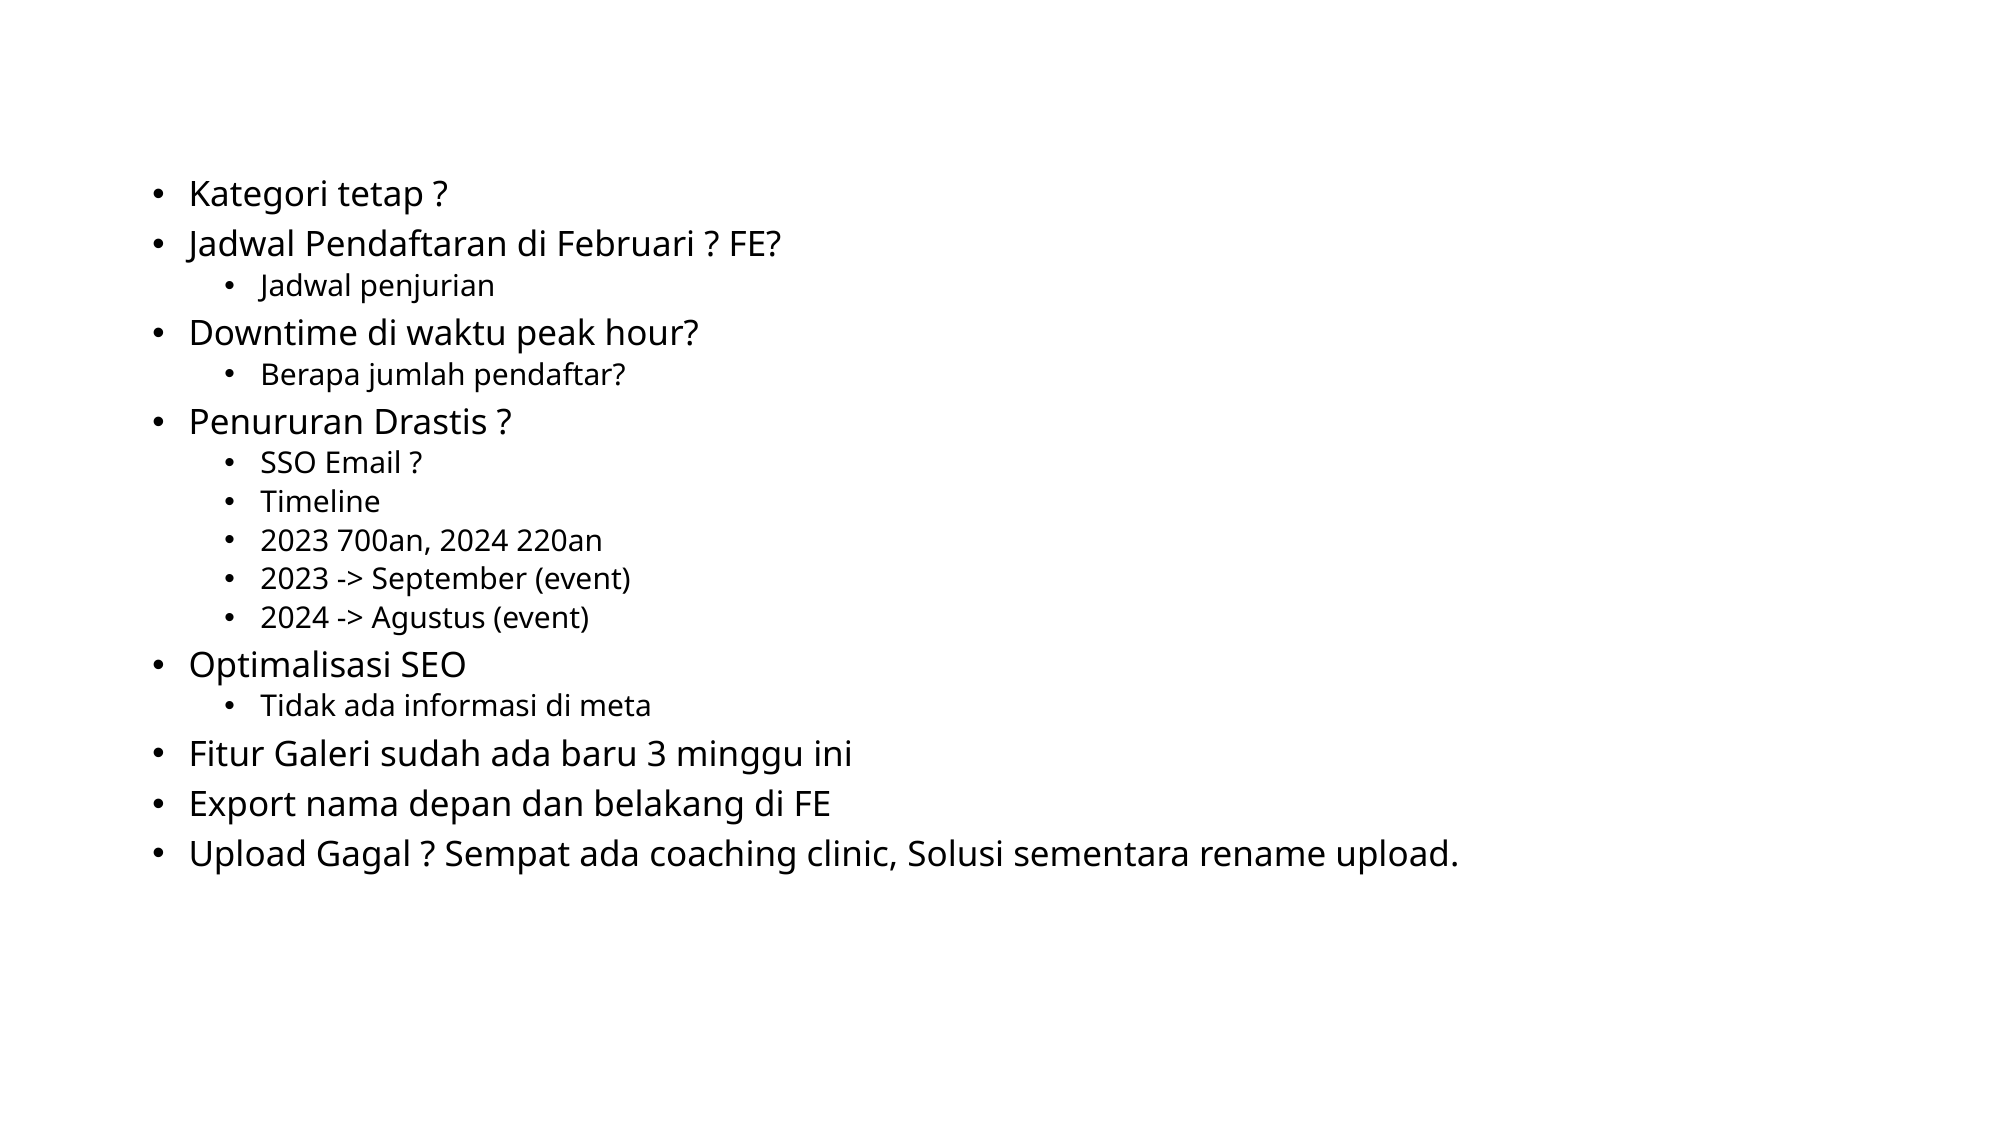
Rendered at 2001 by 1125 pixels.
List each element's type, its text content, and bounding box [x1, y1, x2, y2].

list Kategori tetap ? Jadwal Pendaftaran di Februari ? FE? Jadwal penjurian Downtime di waktu peak hour? Berapa jumlah pendaftar? Penururan Drastis ? SSO Email ? Timeline 2023 700an, 2024 220an 2023 -> September (event) 2024 -> Agustus (event) Optimalisasi SEO Tidak ada informasi di meta Fitur Galeri sudah ada baru 3 minggu ini Export nama depan dan belakang di FE Upload Gagal ? Sempat ada coaching clinic, Solusi sementara rename upload. [137, 169, 1863, 883]
